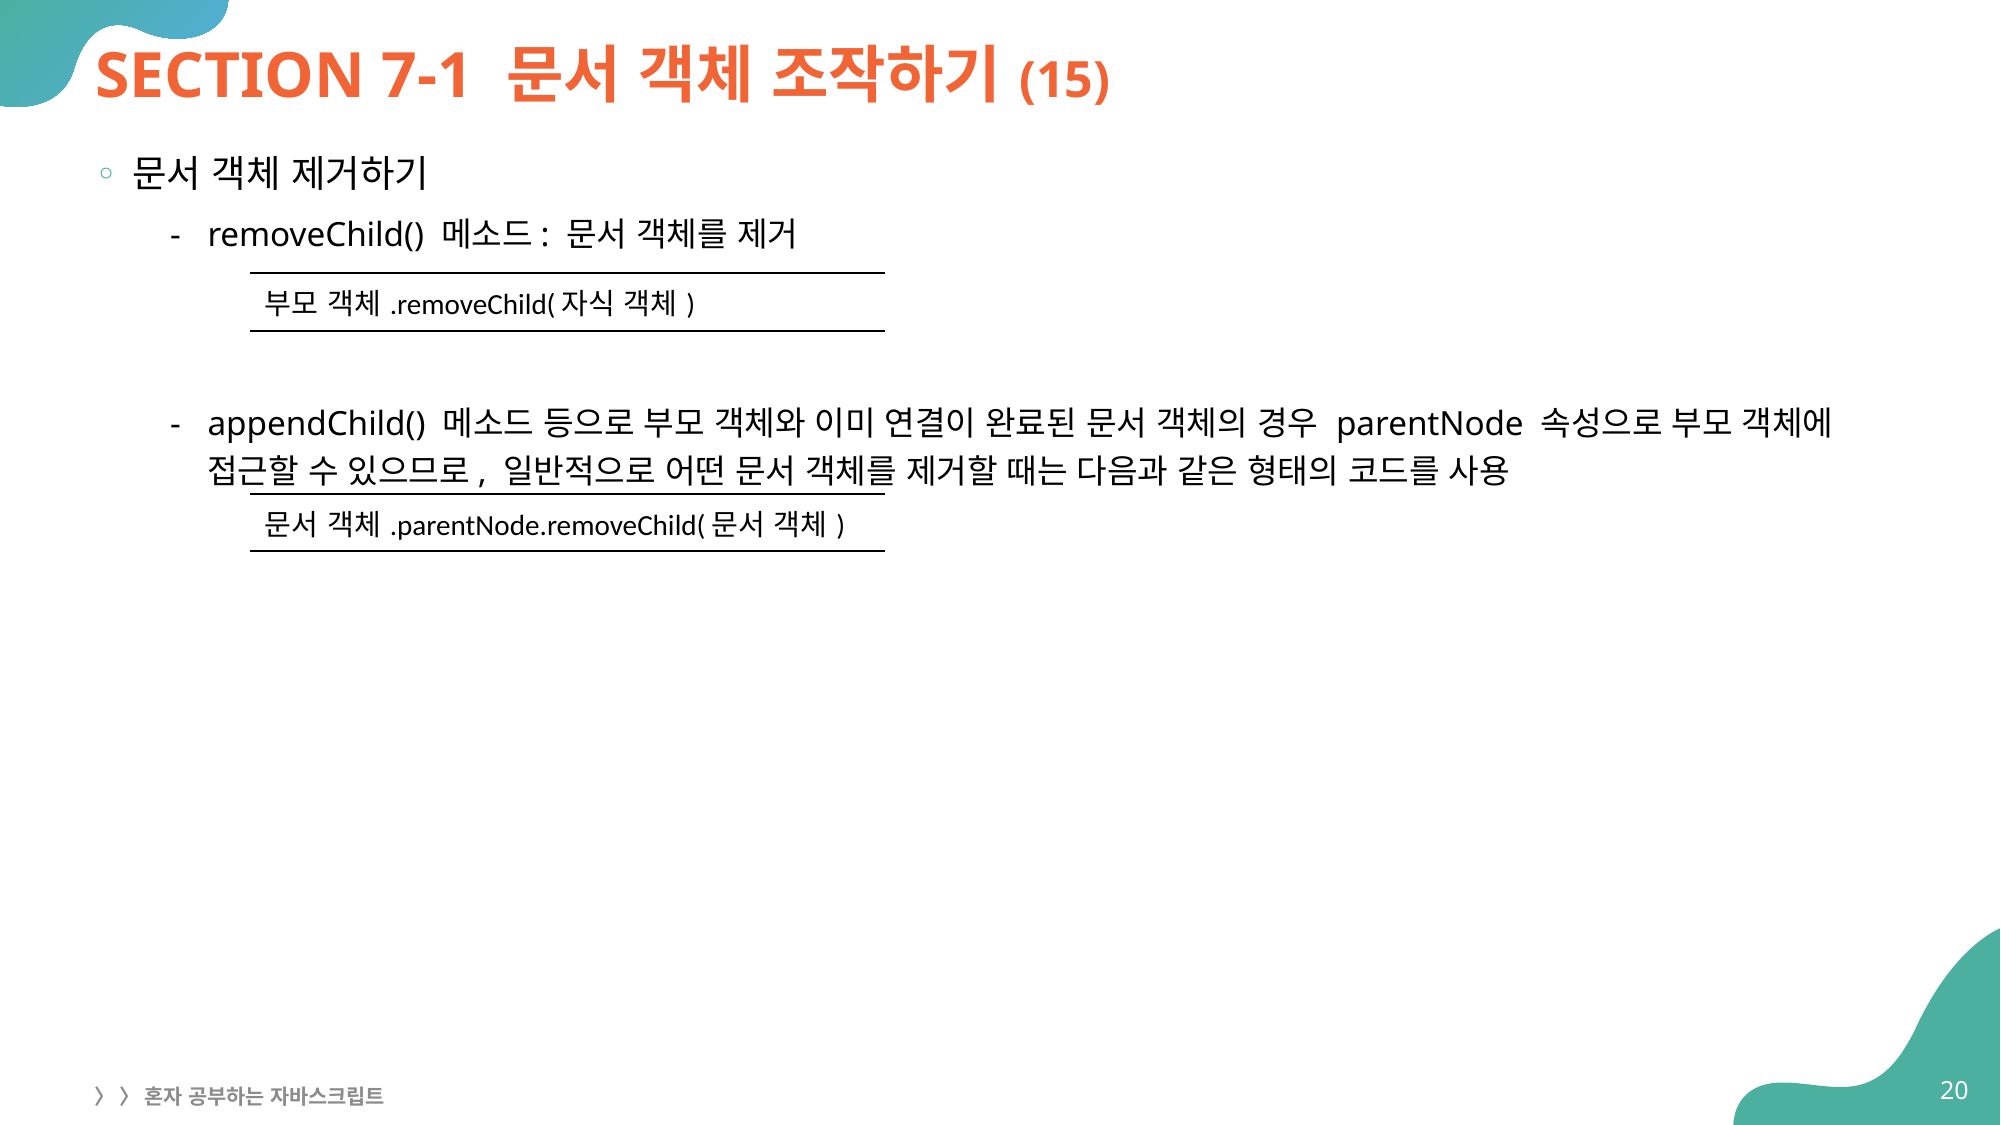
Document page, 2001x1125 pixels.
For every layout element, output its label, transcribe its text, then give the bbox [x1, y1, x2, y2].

footer 〉 〉 혼자 공부하는 자바스크립트 [79, 1078, 755, 1114]
title SECTION 7-1 문서 객체 조작하기(15) [79, 17, 1931, 128]
table_header 부모 객체.removeChild(자식 객체) [250, 274, 885, 330]
list 문서 객체 제거하기 removeChild() 메소드: 문서 객체를 제거 appendChild() 메소드 등으로 부모 객체와 이미 연결이 완료된 문서 객체의 경우 parentNode 속성으로 부모 객체에 접근할 수 있으므로, 일반적으로 어떤 문서 객체를 제거할 때는 다음과 같은 형태의 코드를 사용 [79, 133, 1931, 954]
table_header 문서 객체.parentNode.removeChild(문서 객체) [250, 495, 885, 550]
slide_number 20 [1917, 1061, 1984, 1122]
